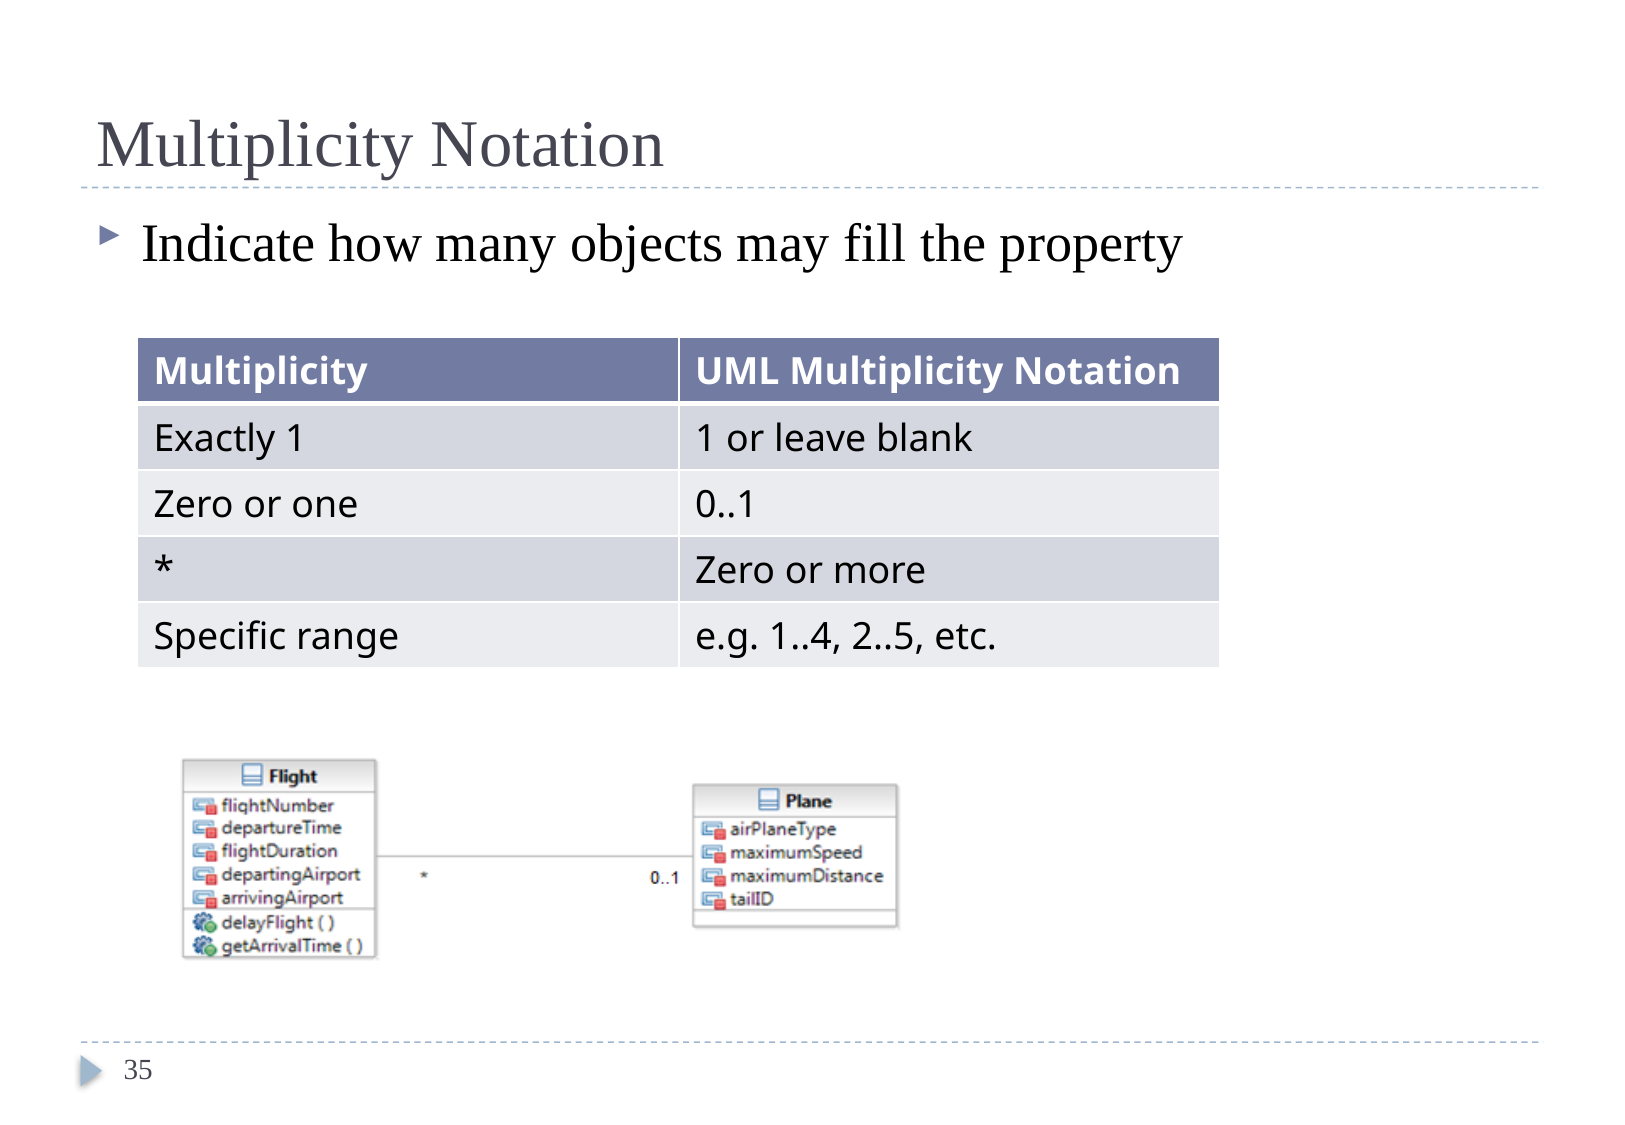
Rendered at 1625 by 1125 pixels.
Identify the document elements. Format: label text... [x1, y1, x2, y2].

table_header Multiplicity [138, 338, 678, 401]
table_header UML Multiplicity Notation [680, 338, 1219, 401]
picture [136, 724, 955, 998]
list Indicate how many objects may fill the property [81, 200, 1544, 1010]
table_cell 0..1 [680, 471, 1219, 535]
slide_number 35 [108, 1042, 461, 1103]
table_cell e.g. 1..4, 2..5, etc. [680, 603, 1219, 667]
table_cell 1 or leave blank [680, 406, 1219, 469]
table_cell Zero or more [680, 537, 1219, 601]
table_cell Exactly 1 [138, 406, 678, 469]
table_cell Zero or one [138, 471, 678, 535]
table_cell Specific range [138, 603, 678, 667]
table_cell * [138, 537, 678, 601]
title Multiplicity Notation [81, 24, 1544, 188]
